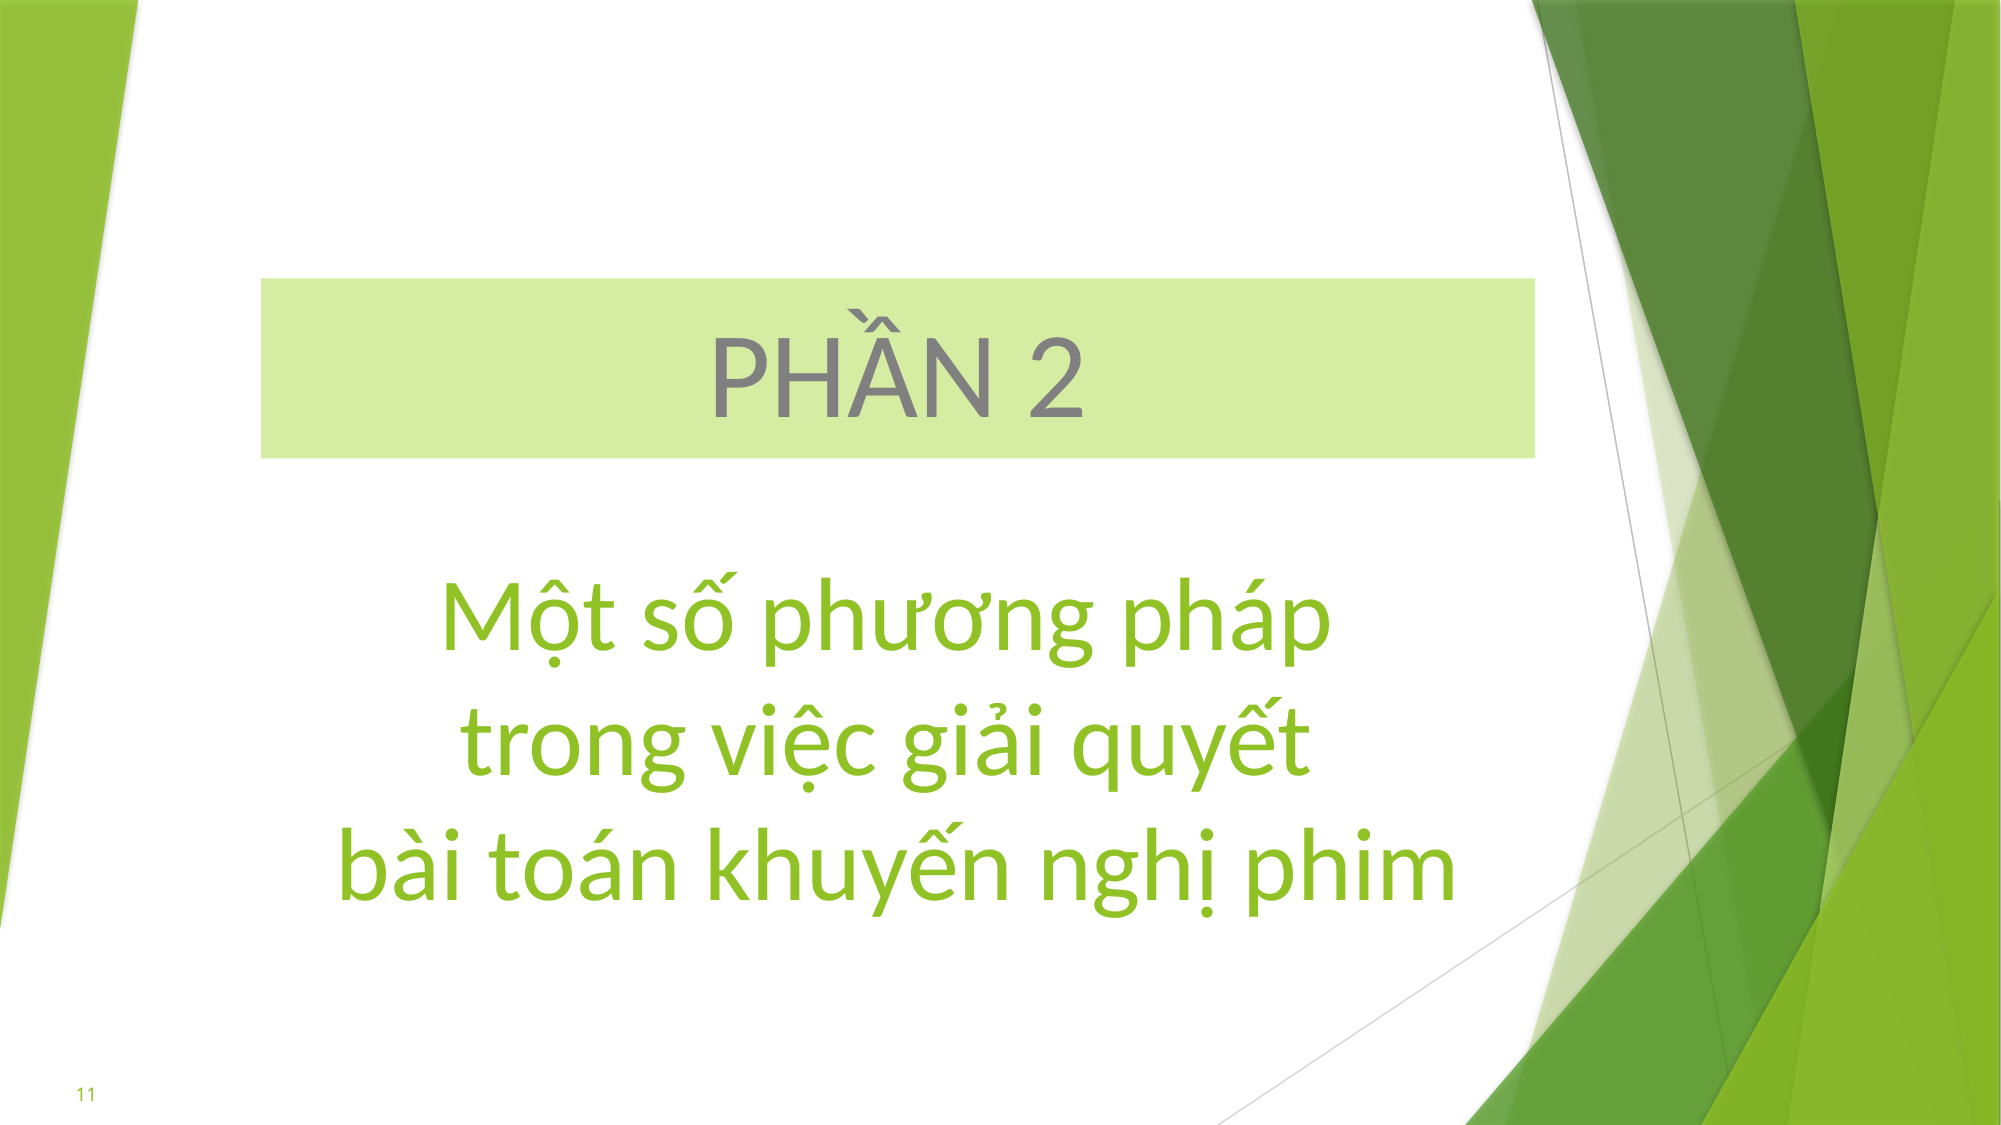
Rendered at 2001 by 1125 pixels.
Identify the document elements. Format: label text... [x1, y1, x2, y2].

subtitle PHẦN 2 [261, 278, 1536, 459]
slide_number 11 [0, 1065, 113, 1125]
text_box Một số phương pháp trong việc giải quyết bài toán khuyến nghị phim [261, 514, 1536, 953]
